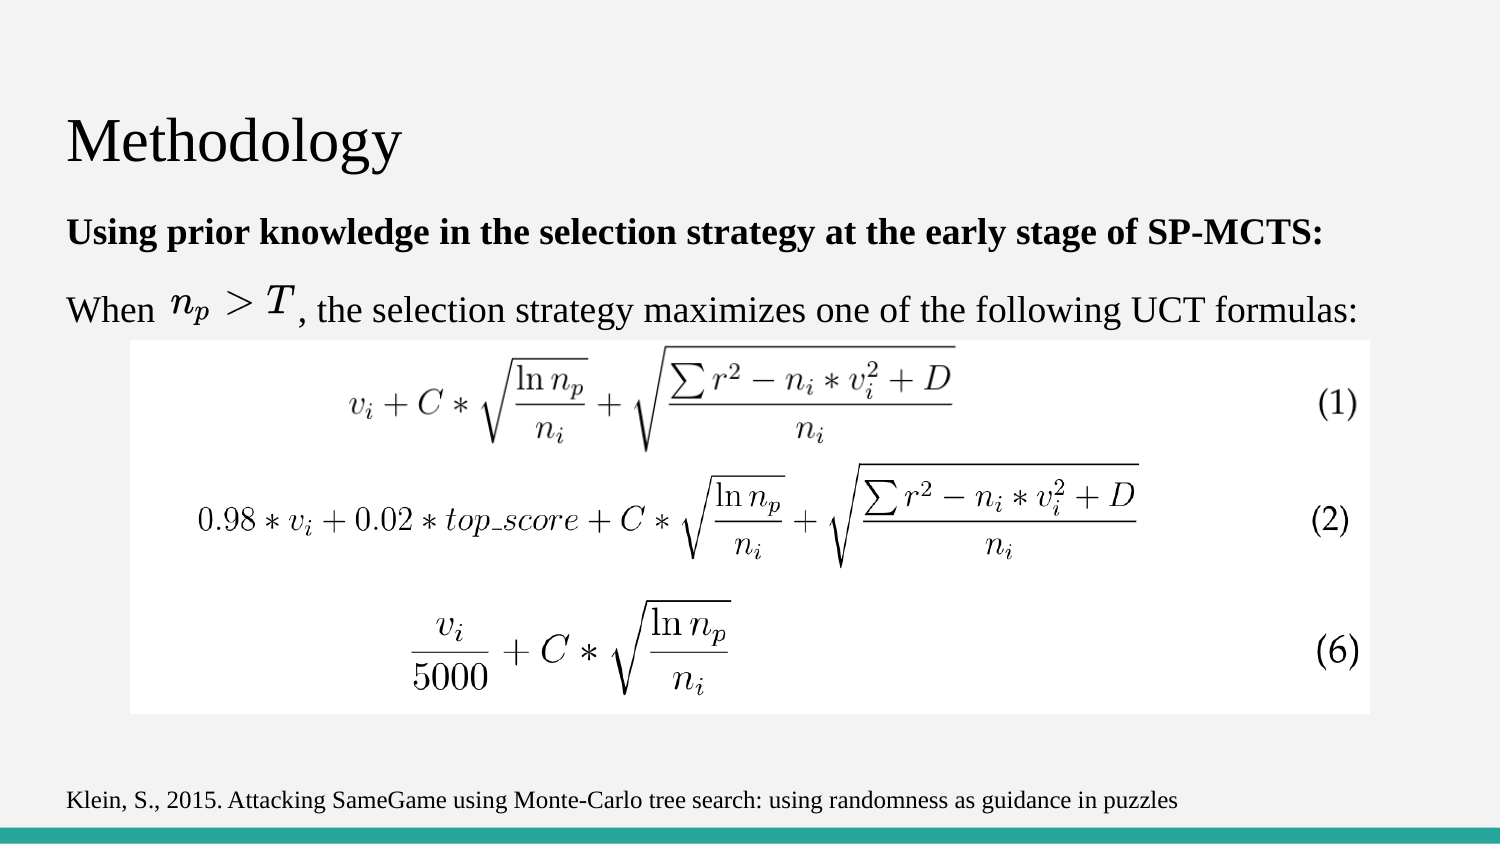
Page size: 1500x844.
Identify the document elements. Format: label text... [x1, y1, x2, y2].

picture [168, 280, 297, 329]
title Methodology [51, 72, 1449, 174]
text_box Klein, S., 2015. Attacking SameGame using Monte-Carlo tree search: using randomness as guidance in puzzles [51, 768, 1449, 828]
picture [130, 340, 1370, 714]
list Using prior knowledge in the selection strategy at the early stage of SP-MCTS: When , the selection strategy maximizes one of the following UCT formulas: [51, 192, 1449, 750]
